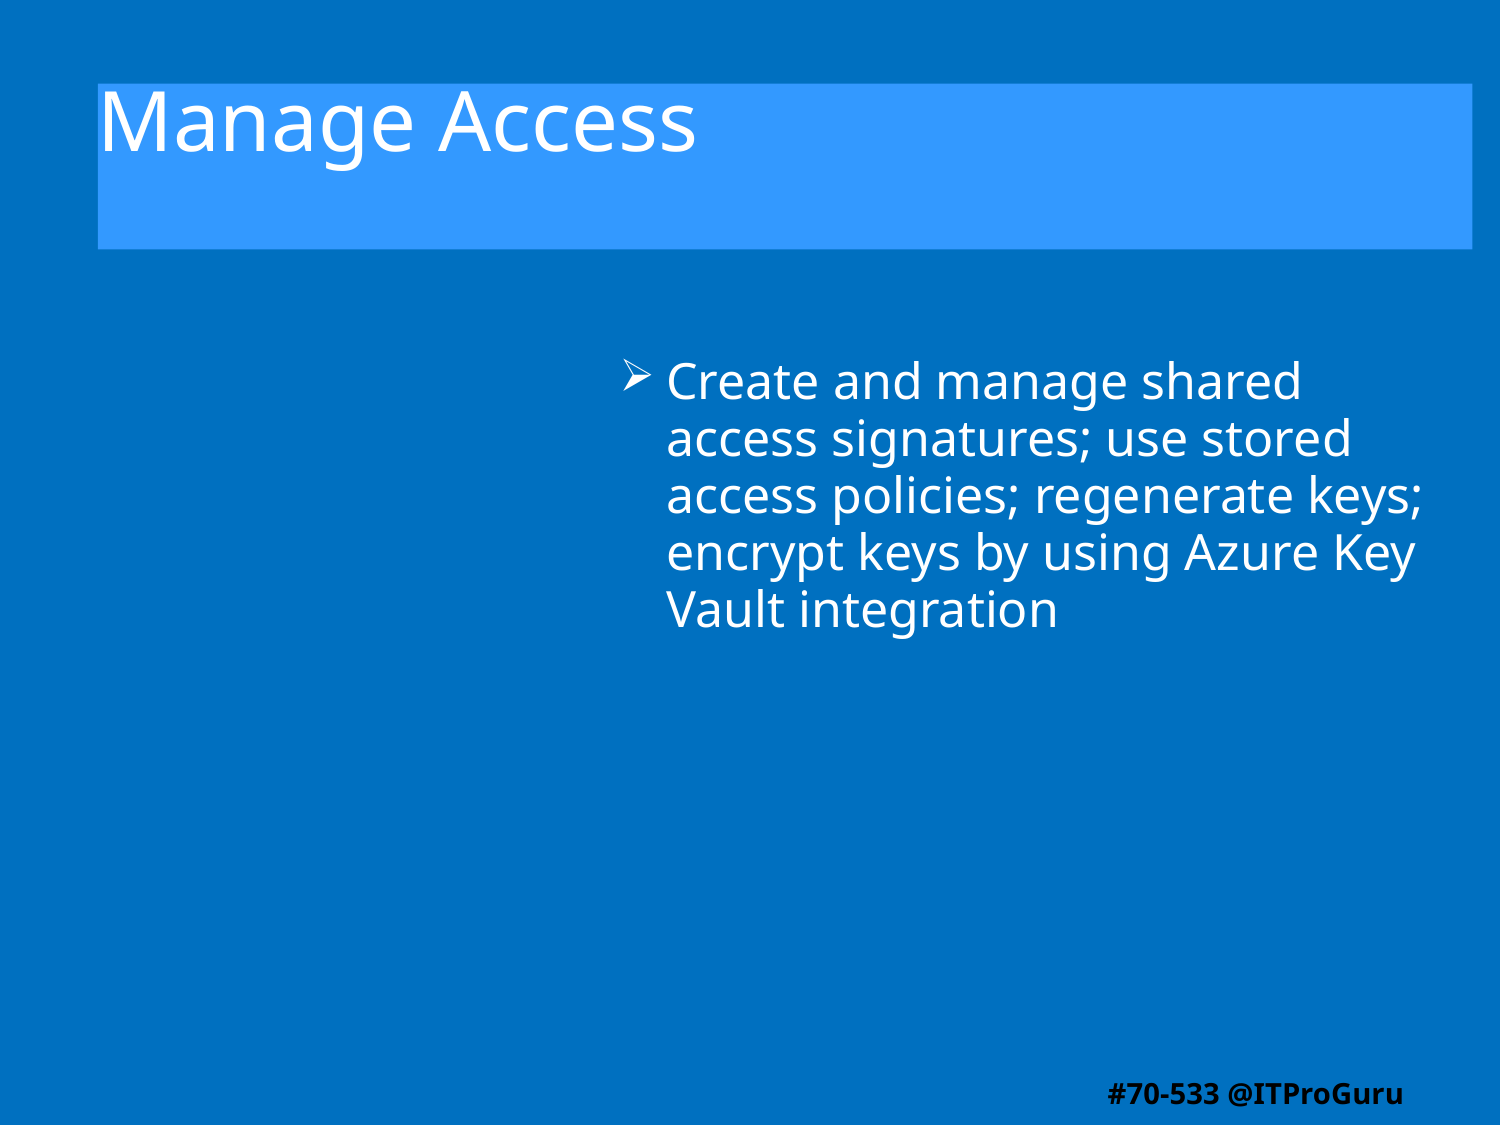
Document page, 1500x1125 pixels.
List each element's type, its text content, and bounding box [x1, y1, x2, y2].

title Manage Access [97, 83, 1473, 250]
subtitle Create and manage shared access signatures; use stored access policies; regenerate keys; encrypt keys by using Azure Key Vault integration [604, 345, 1473, 958]
